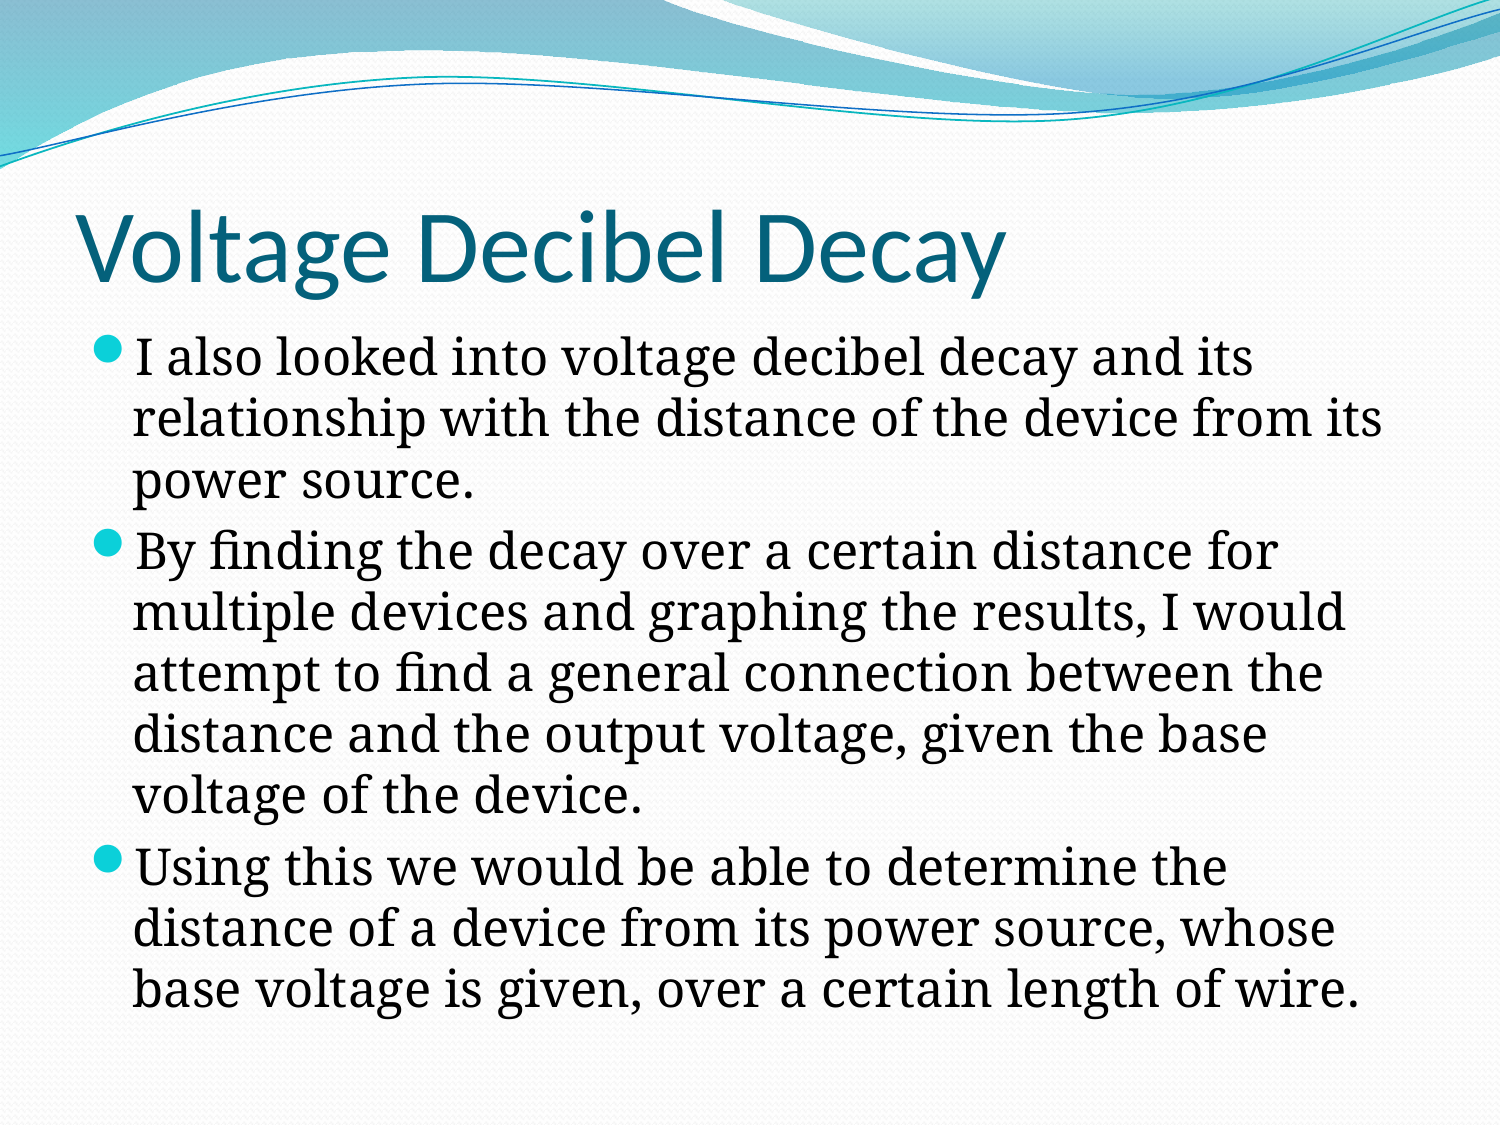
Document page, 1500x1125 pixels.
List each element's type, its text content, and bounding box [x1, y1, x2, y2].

title Voltage Decibel Decay [75, 115, 1425, 303]
list I also looked into voltage decibel decay and its relationship with the distance of the device from its power source. By finding the decay over a certain distance for multiple devices and graphing the results, I would attempt to find a general connection between the distance and the output voltage, given the base voltage of the device. Using this we would be able to determine the distance of a device from its power source, whose base voltage is given, over a certain length of wire. [75, 317, 1425, 1038]
